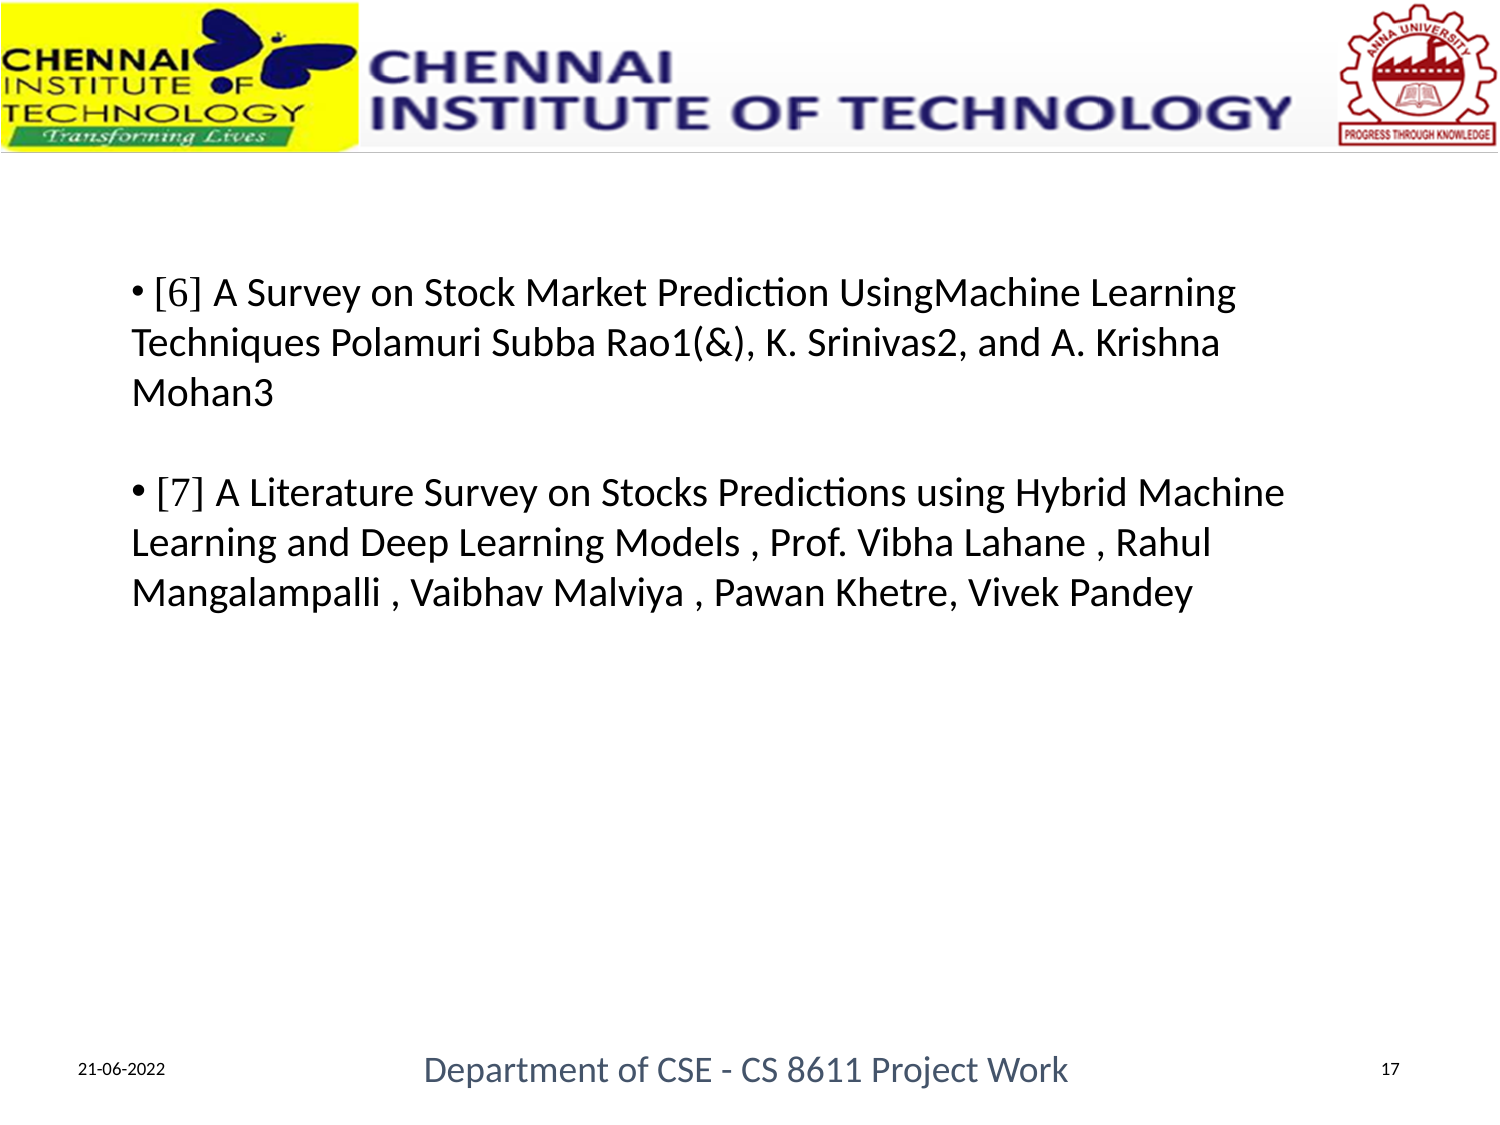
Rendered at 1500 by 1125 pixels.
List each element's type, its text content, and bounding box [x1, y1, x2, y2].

text_box Department of CSE - CS 8611 Project Work [412, 1039, 1089, 1096]
text_box 21-06-2022 [66, 1051, 405, 1085]
text_box [6] A Survey on Stock Market Prediction UsingMachine Learning Techniques Polamuri Subba Rao1(&), K. Srinivas2, and A. Krishna Mohan3 [7] A Literature Survey on Stocks Predictions using Hybrid Machine Learning and Deep Learning Models , Prof. Vibha Lahane , Rahul Mangalampalli , Vaibhav Malviya , Pawan Khetre, Vivek Pandey [116, 257, 1383, 713]
picture [0, 0, 1500, 153]
text_box 17 [1073, 1051, 1411, 1085]
